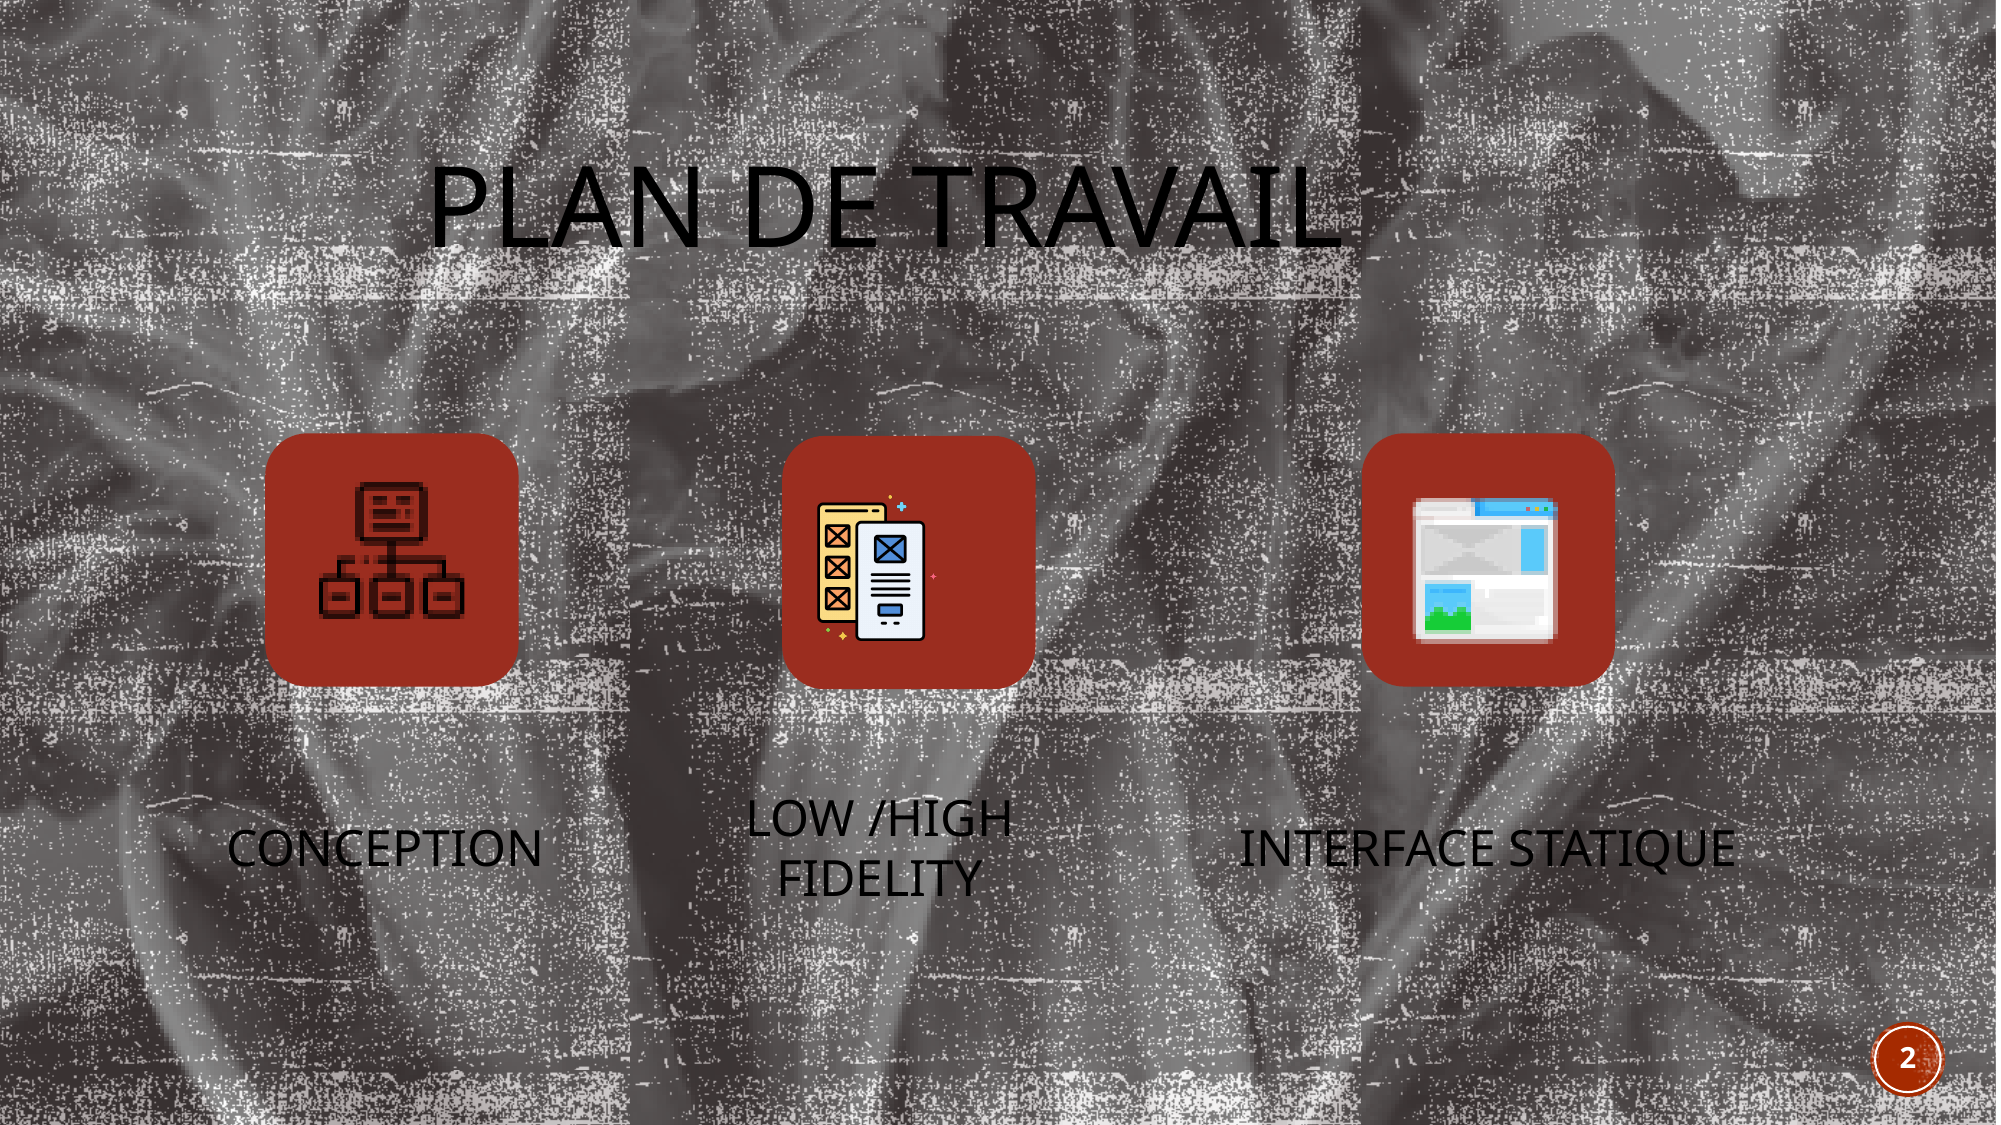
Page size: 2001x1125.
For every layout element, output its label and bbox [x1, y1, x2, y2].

picture [0, 2, 1993, 1124]
text_box [1873, 1025, 1943, 1095]
list [176, 354, 1826, 1011]
